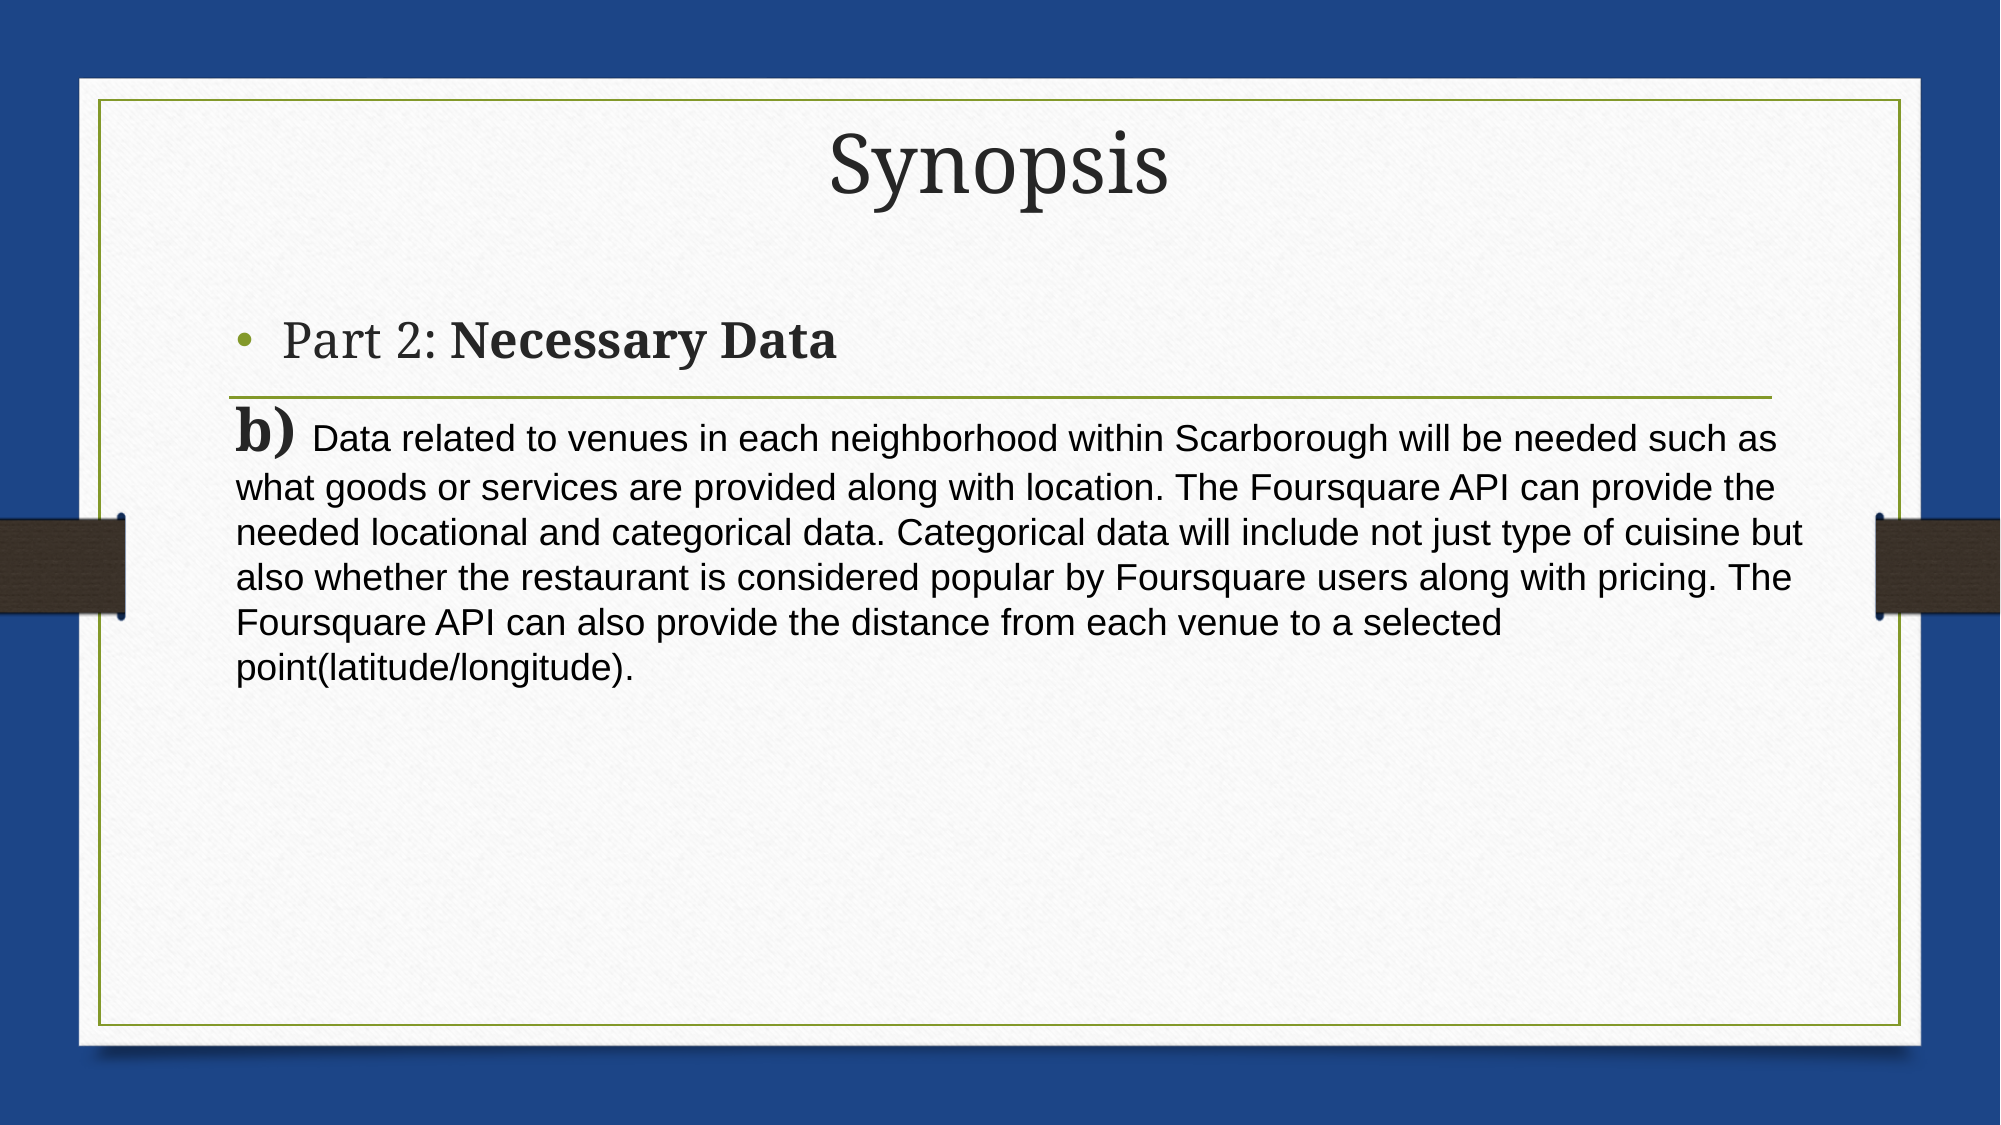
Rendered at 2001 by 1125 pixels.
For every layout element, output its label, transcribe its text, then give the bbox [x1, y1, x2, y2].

picture [0, 0, 2001, 1125]
title Synopsis [187, 101, 1813, 220]
list Part 2: Necessary Data b) Data related to venues in each neighborhood within Scarborough will be needed such as what goods or services are provided along with location. The Foursquare API can provide the needed locational and categorical data. Categorical data will include not just type of cuisine but also whether the restaurant is considered popular by Foursquare users along with pricing. The Foursquare API can also provide the distance from each venue to a selected point(latitude/longitude). [220, 301, 1846, 1125]
